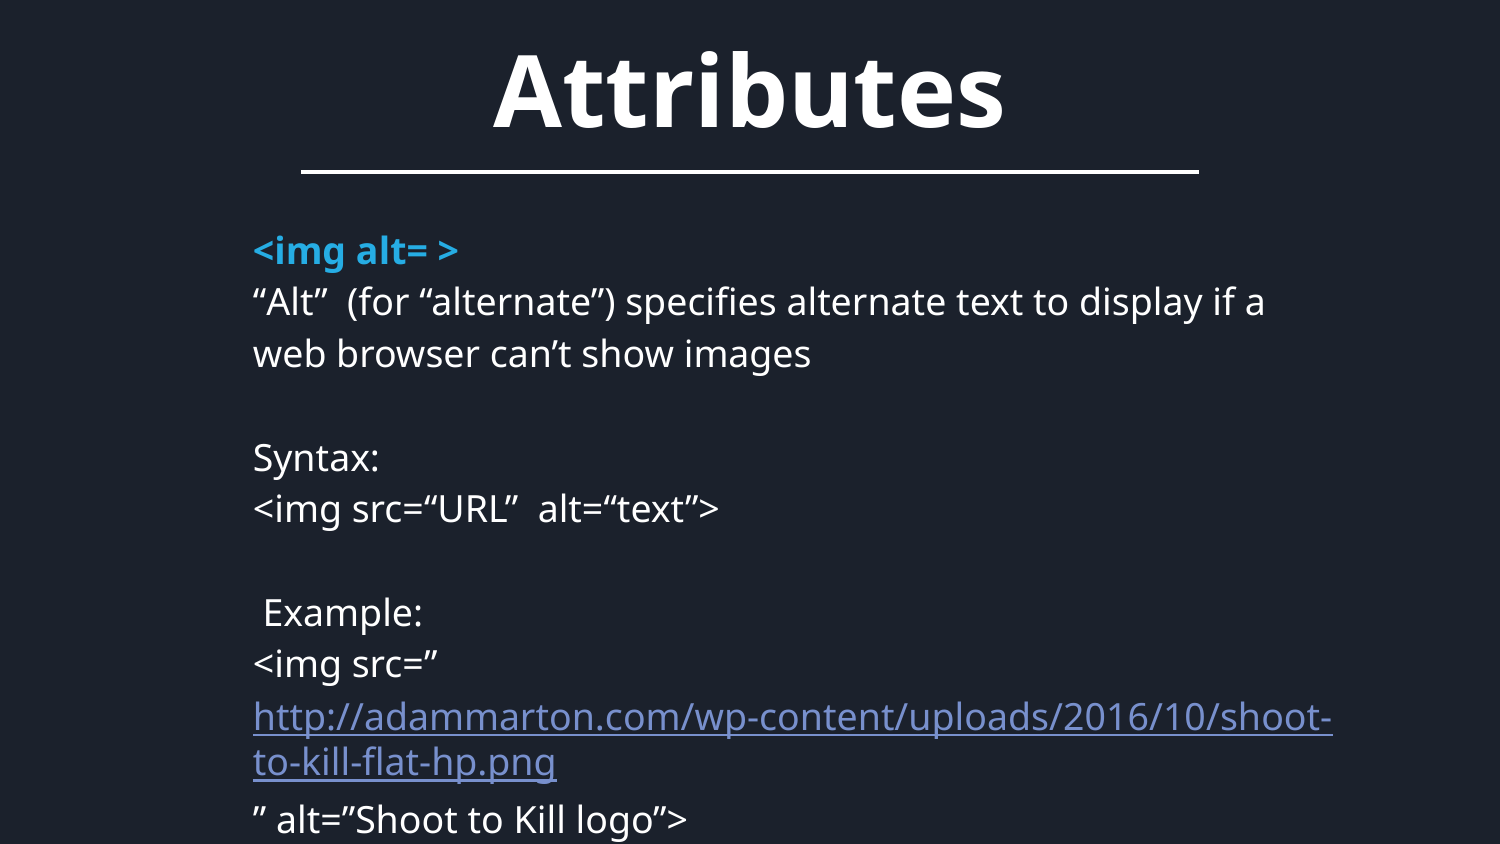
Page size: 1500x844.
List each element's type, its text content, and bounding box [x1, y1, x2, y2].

text_box <img alt= > “Alt” (for “alternate”) specifies alternate text to display if a web browser can’t show images Syntax: <img src=“URL” alt=“text”> Example: <img src=”http://adammarton.com/wp-content/uploads/2016/10/shoot-to-kill-flat-hp.png” alt=”Shoot to Kill logo”> [237, 212, 1352, 680]
text_box Attributes [0, 28, 1500, 161]
